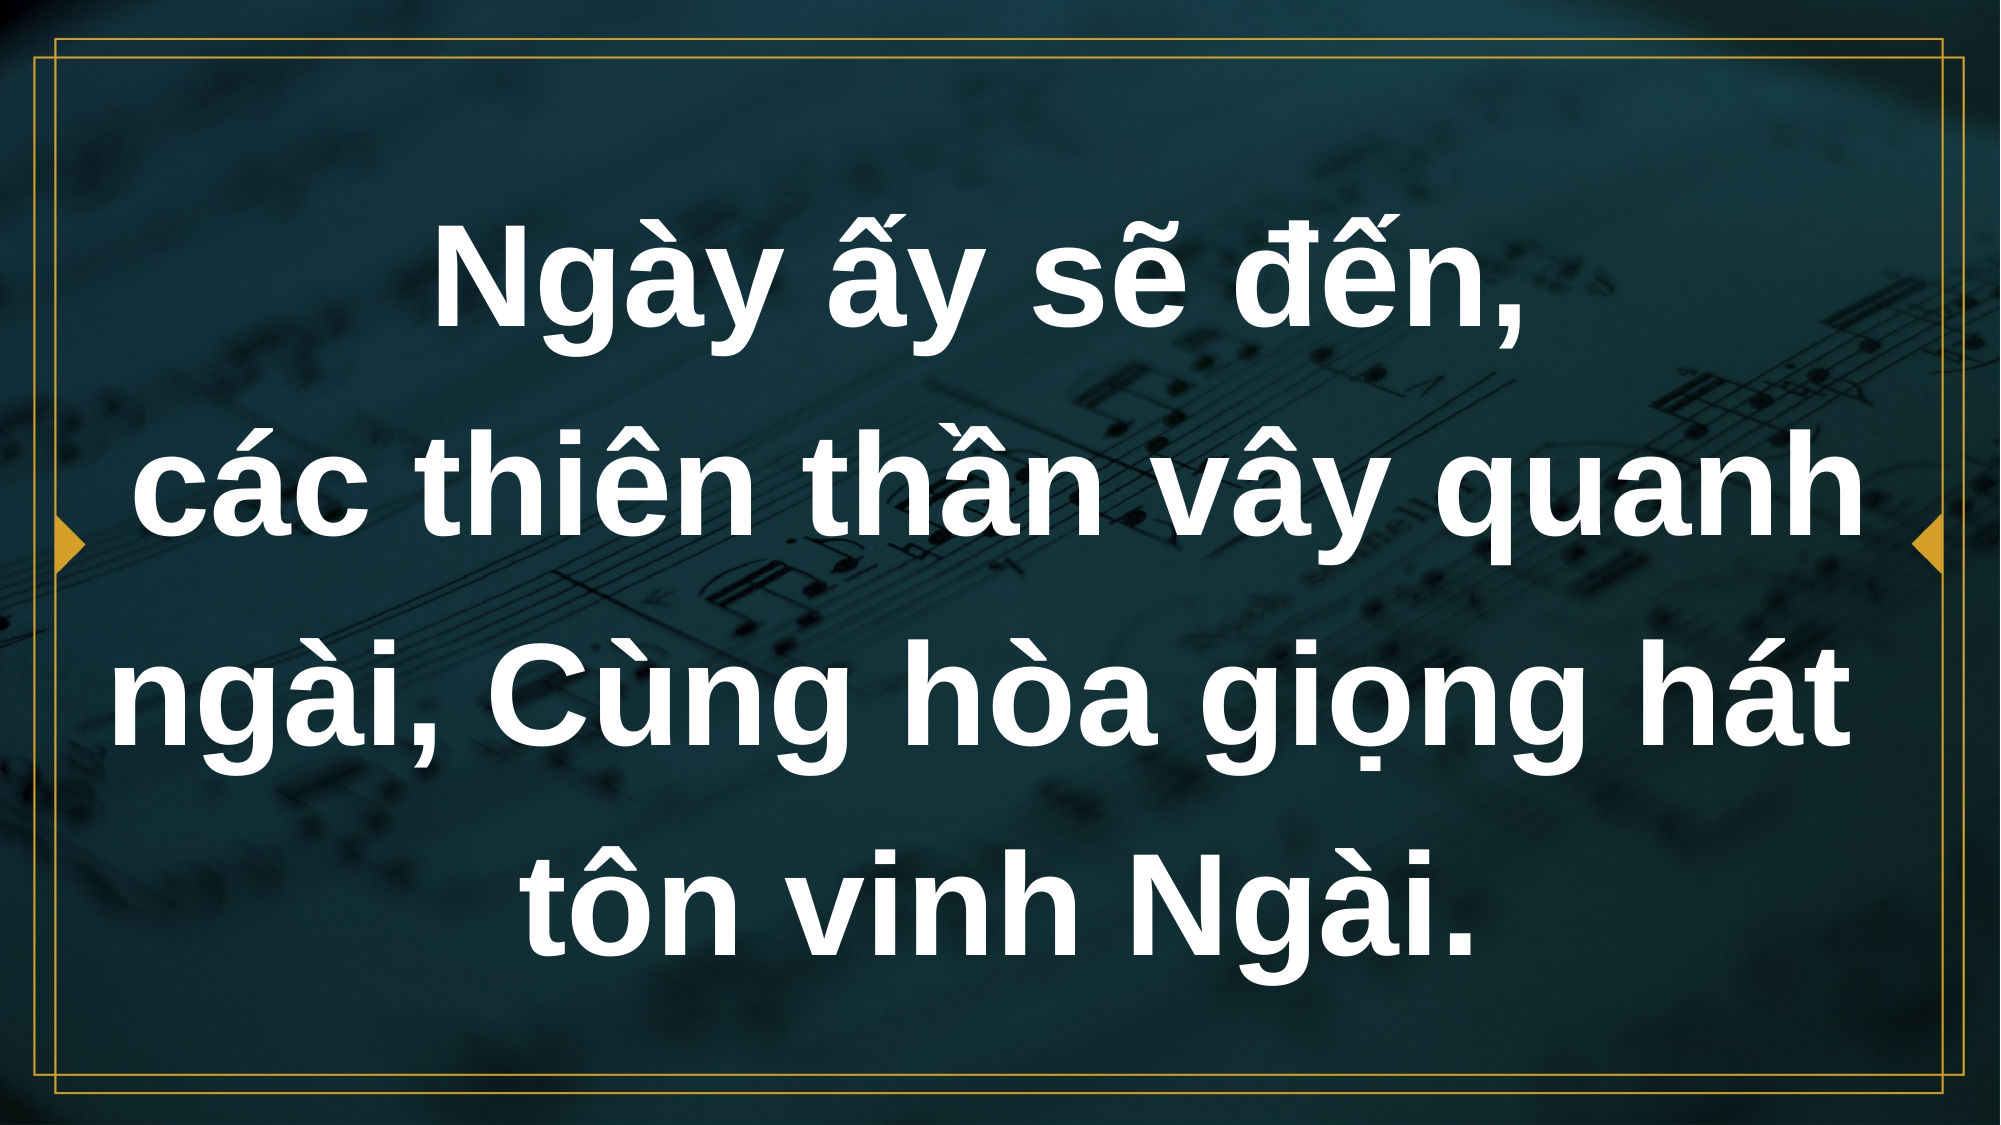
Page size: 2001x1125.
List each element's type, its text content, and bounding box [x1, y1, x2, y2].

title Ngày ấy sẽ đến, các thiên thần vây quanh ngài, Cùng hòa giọng hát tôn vinh Ngài. [55, 53, 1945, 1077]
picture [0, 0, 2000, 1125]
